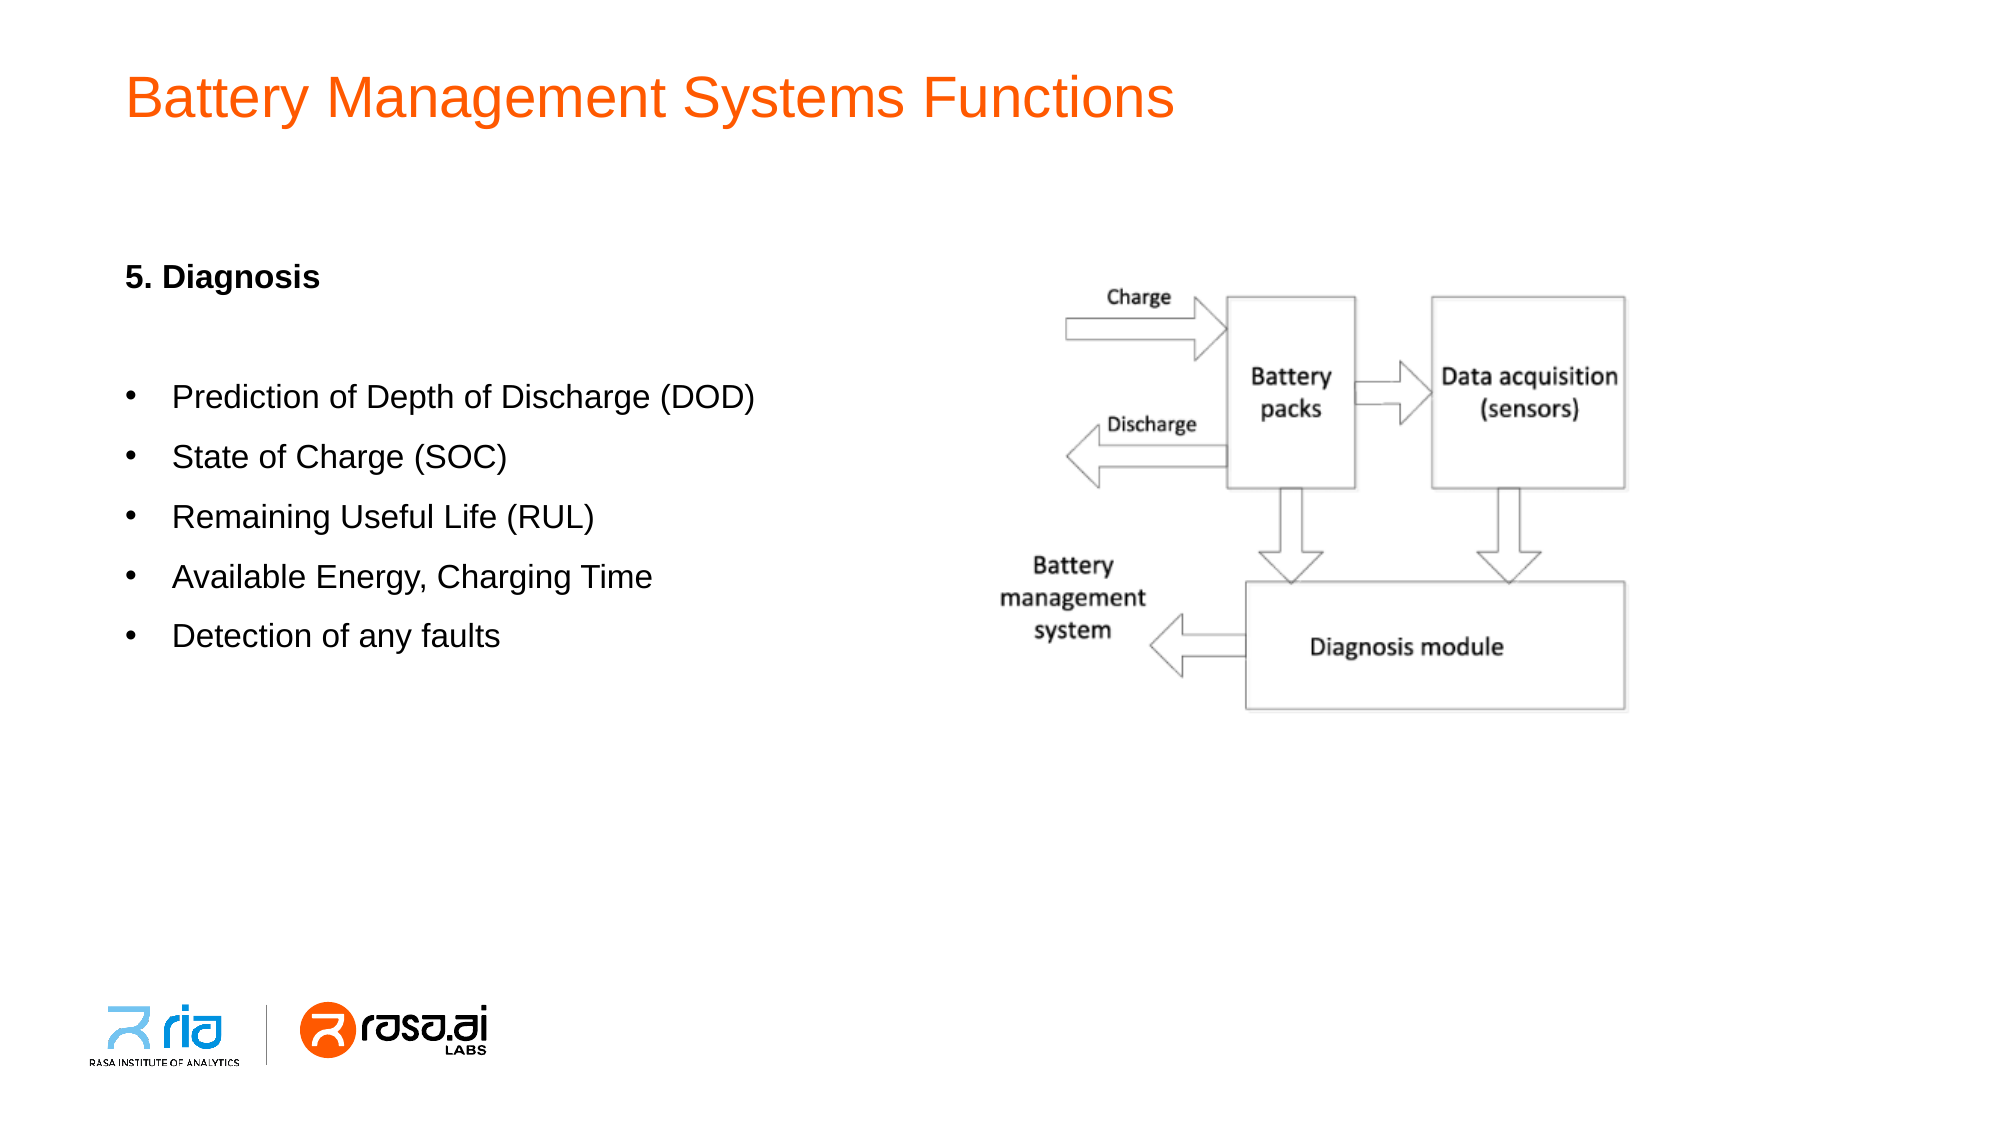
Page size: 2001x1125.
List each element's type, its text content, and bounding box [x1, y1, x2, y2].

picture [78, 992, 250, 1078]
title Battery Management Systems Functions [125, 59, 1791, 131]
list 5. Diagnosis Prediction of Depth of Discharge (DOD) State of Charge (SOC) Remaining Useful Life (RUL) Available Energy, Charging Time Detection of any faults [125, 235, 1146, 652]
picture [999, 268, 1643, 724]
